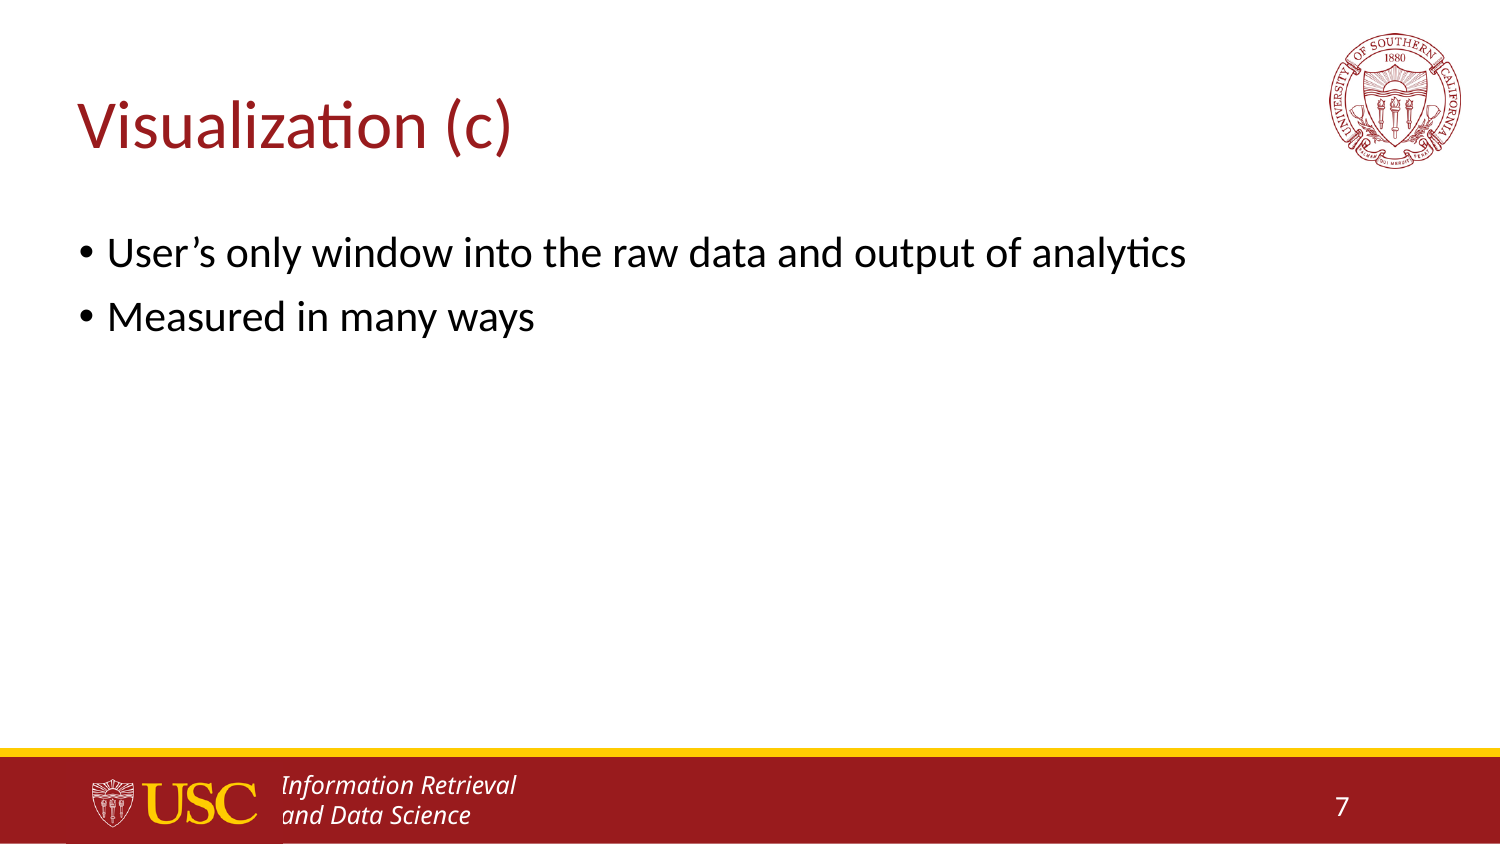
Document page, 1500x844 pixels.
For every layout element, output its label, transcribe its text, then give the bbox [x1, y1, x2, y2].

picture [66, 762, 283, 844]
list User’s only window into the raw data and output of analytics Measured in many ways [66, 224, 1397, 755]
picture [1329, 33, 1461, 169]
title Visualization (c) [66, 44, 1397, 208]
slide_number 7 [1319, 782, 1397, 827]
